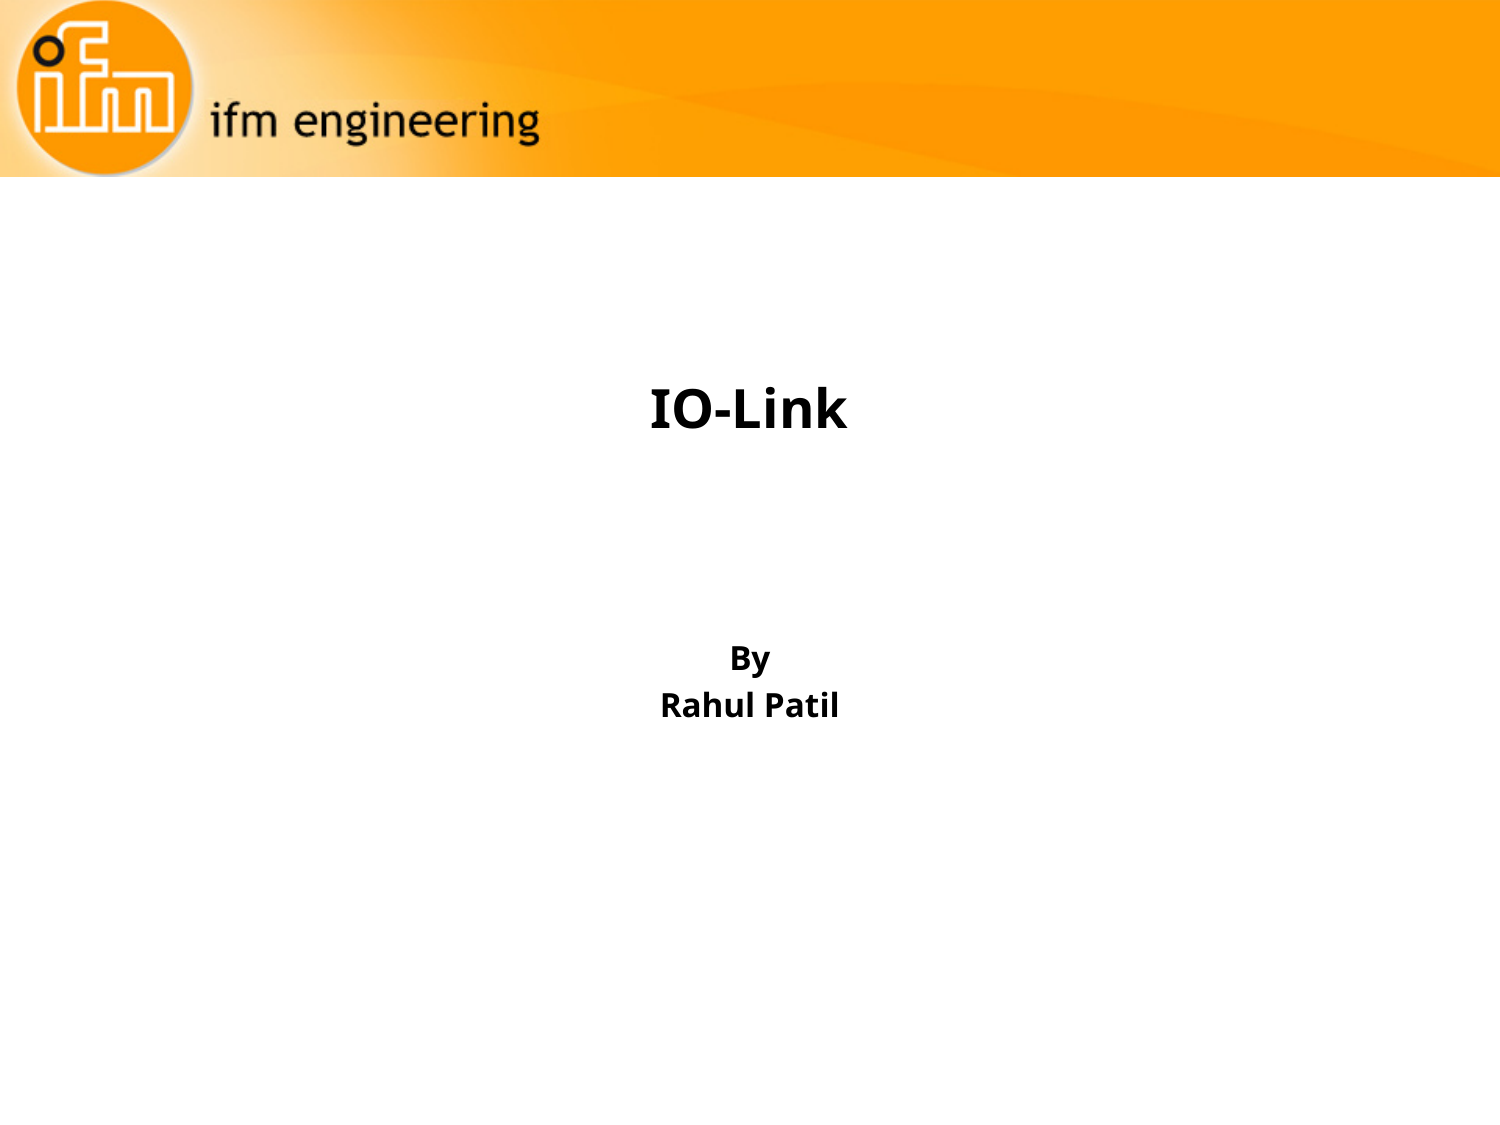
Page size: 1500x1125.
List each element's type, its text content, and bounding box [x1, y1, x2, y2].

subtitle By Rahul Patil [225, 637, 1275, 874]
title IO-Link [41, 312, 1459, 501]
picture [0, 0, 1500, 177]
